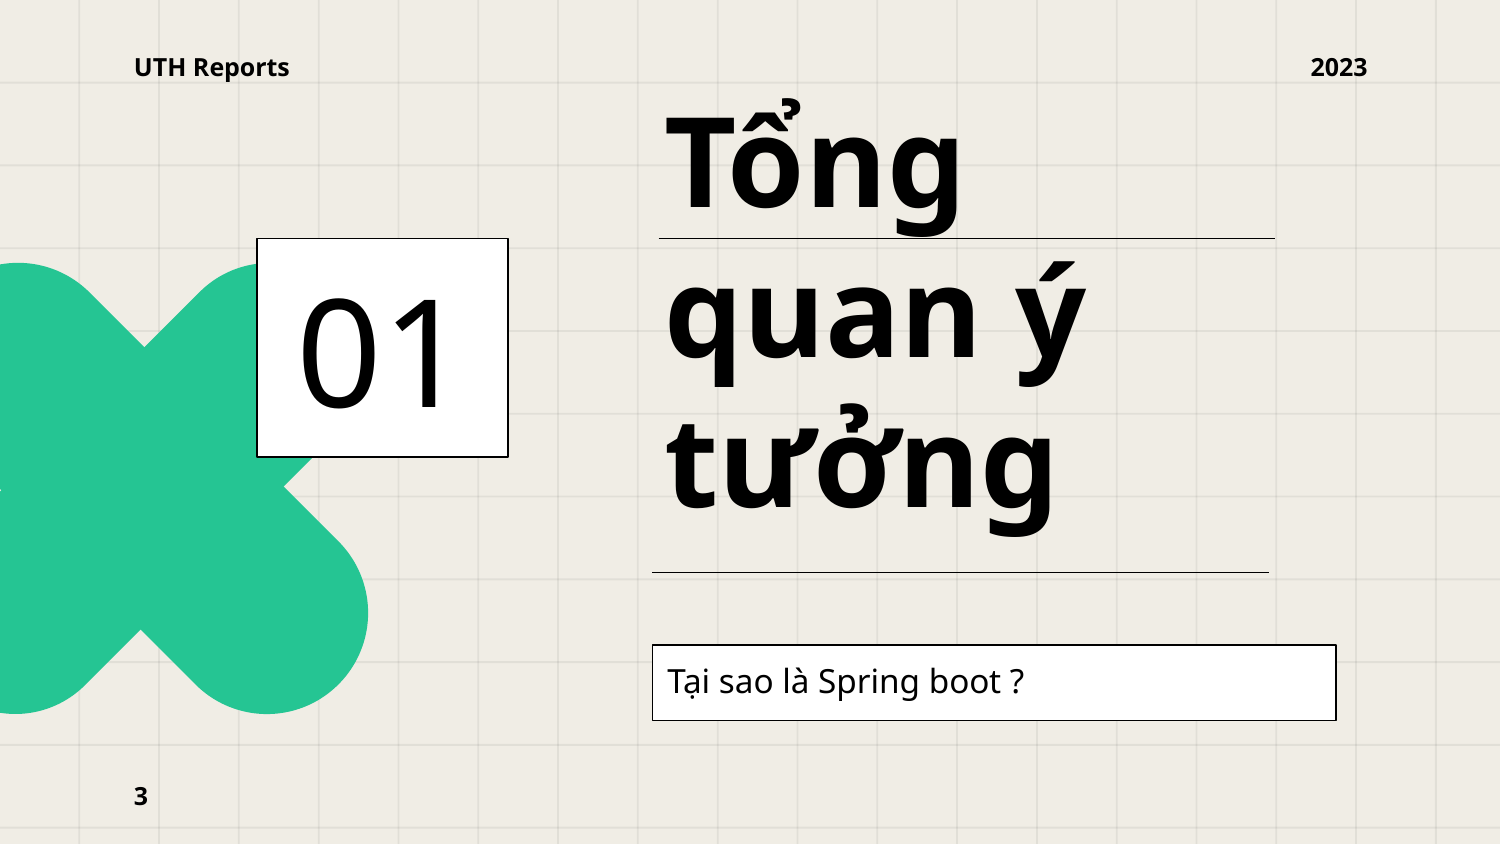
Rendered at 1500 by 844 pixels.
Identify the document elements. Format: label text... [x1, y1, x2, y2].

slide_number 3 [119, 765, 209, 830]
text_box UTH Reports [118, 36, 466, 88]
title Tổng quan ý tưởng [649, 295, 1273, 548]
subtitle Tại sao là Spring boot ? [652, 644, 1337, 721]
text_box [0, 220, 411, 757]
title 01 [415, 238, 509, 458]
text_box 2023 [1036, 36, 1383, 88]
